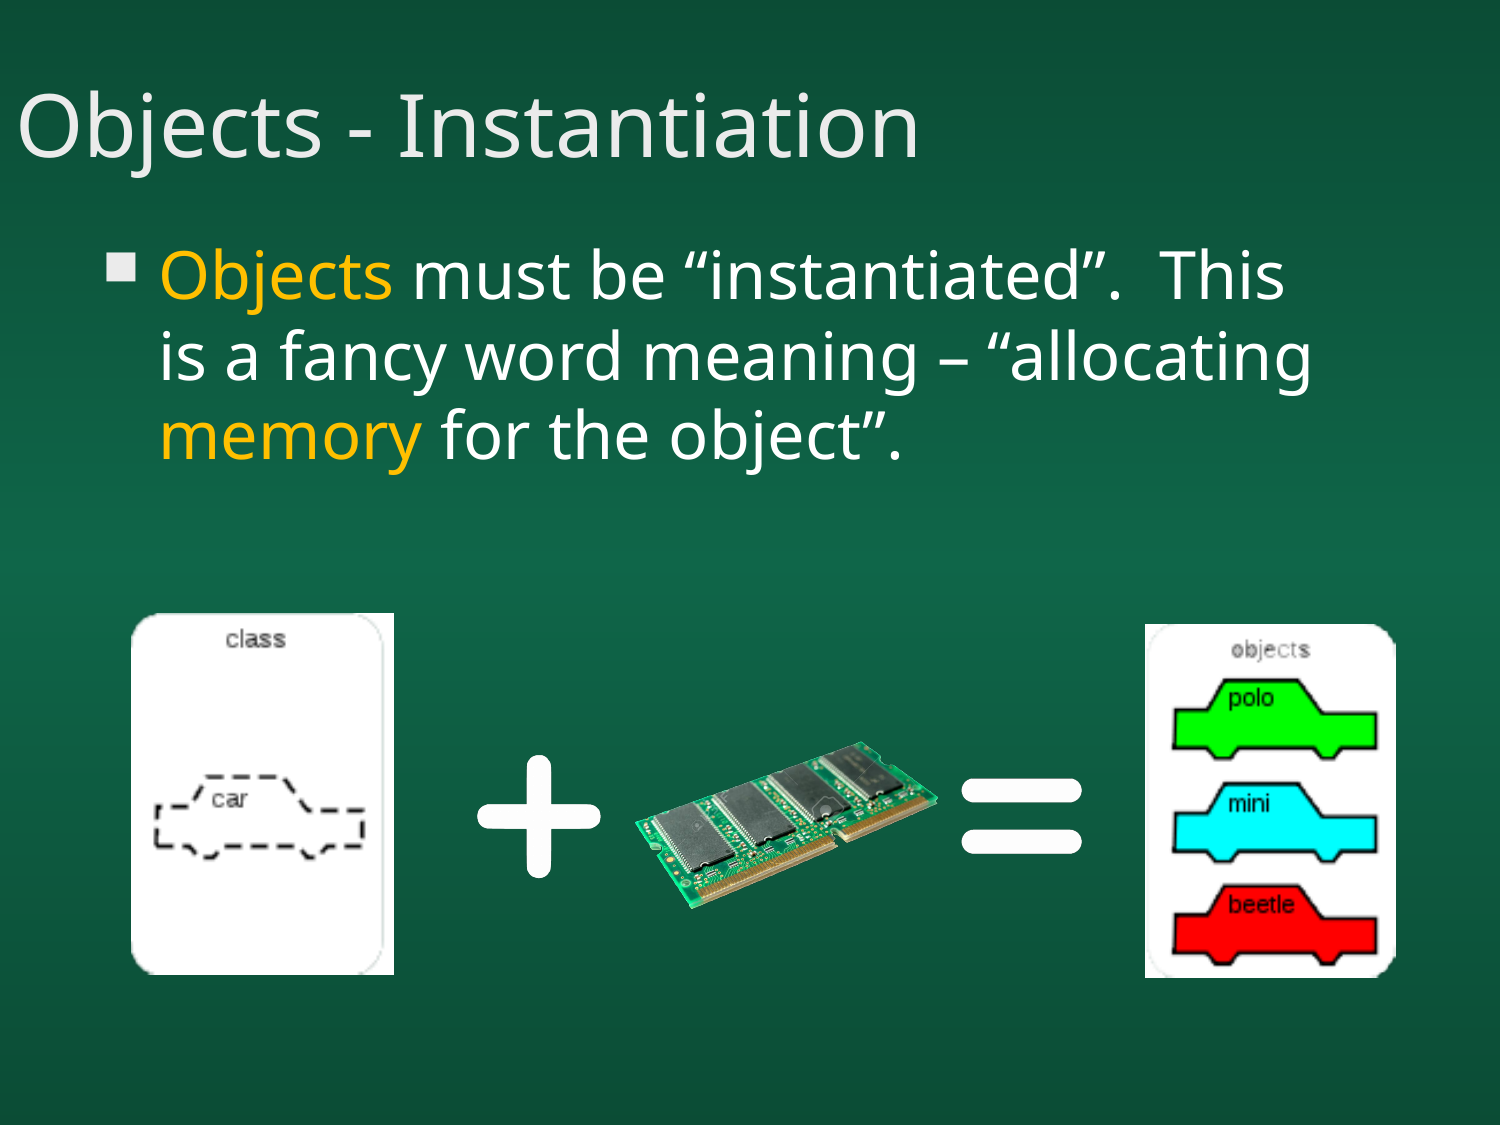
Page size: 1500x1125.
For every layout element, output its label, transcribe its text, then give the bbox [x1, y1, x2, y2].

title Objects - Instantiation [0, 62, 1500, 263]
picture [468, 750, 607, 883]
text_box Objects must be “instantiated”. This is a fancy word meaning – “allocating memory for the object”. [87, 225, 1350, 614]
picture [624, 735, 943, 917]
picture [956, 771, 1089, 862]
picture [131, 613, 394, 975]
picture [1145, 623, 1396, 978]
